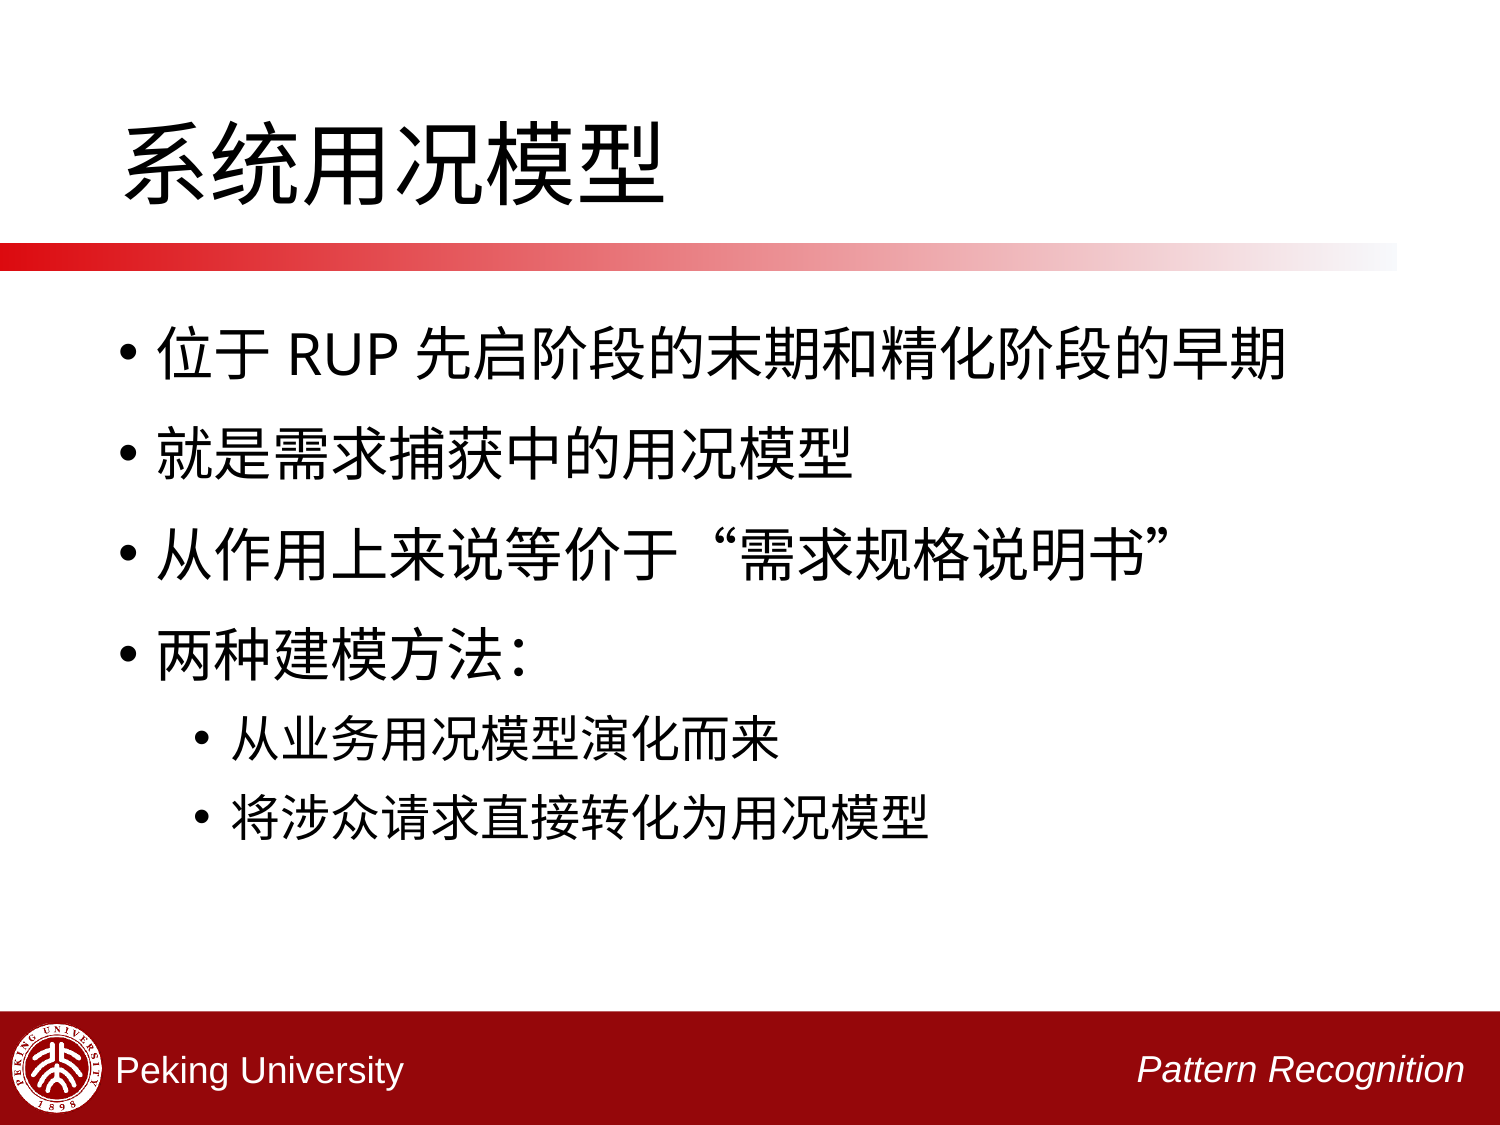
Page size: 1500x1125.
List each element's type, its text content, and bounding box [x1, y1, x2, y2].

list 位于RUP先启阶段的末期和精化阶段的早期 就是需求捕获中的用况模型 从作用上来说等价于“需求规格说明书” 两种建模方法： 从业务用况模型演化而来 将涉众请求直接转化为用况模型 [103, 299, 1397, 1014]
picture [10, 1022, 103, 1114]
title 系统用况模型 [103, 59, 1397, 278]
